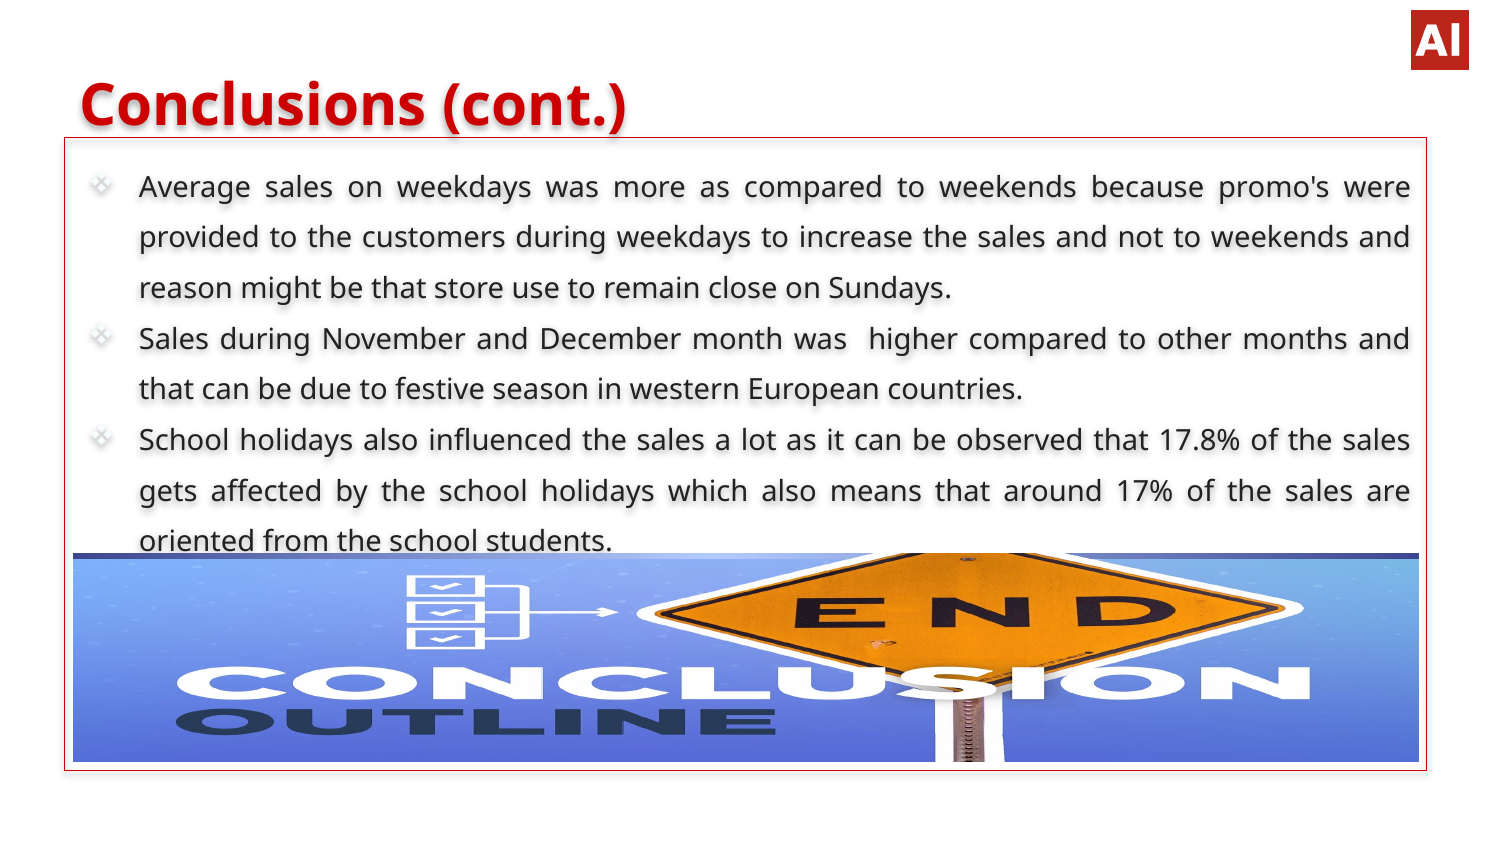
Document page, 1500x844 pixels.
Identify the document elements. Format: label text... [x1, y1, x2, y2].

list Average sales on weekdays was more as compared to weekends because promo's were provided to the customers during weekdays to increase the sales and not to weekends and reason might be that store use to remain close on Sundays. Sales during November and December month was higher compared to other months and that can be due to festive season in western European countries. School holidays also influenced the sales a lot as it can be observed that 17.8% of the sales gets affected by the school holidays which also means that around 17% of the sales are oriented from the school students. [64, 137, 1427, 771]
title Conclusions (cont.) [64, 51, 1449, 163]
picture [1411, 10, 1469, 70]
picture [72, 553, 1419, 762]
